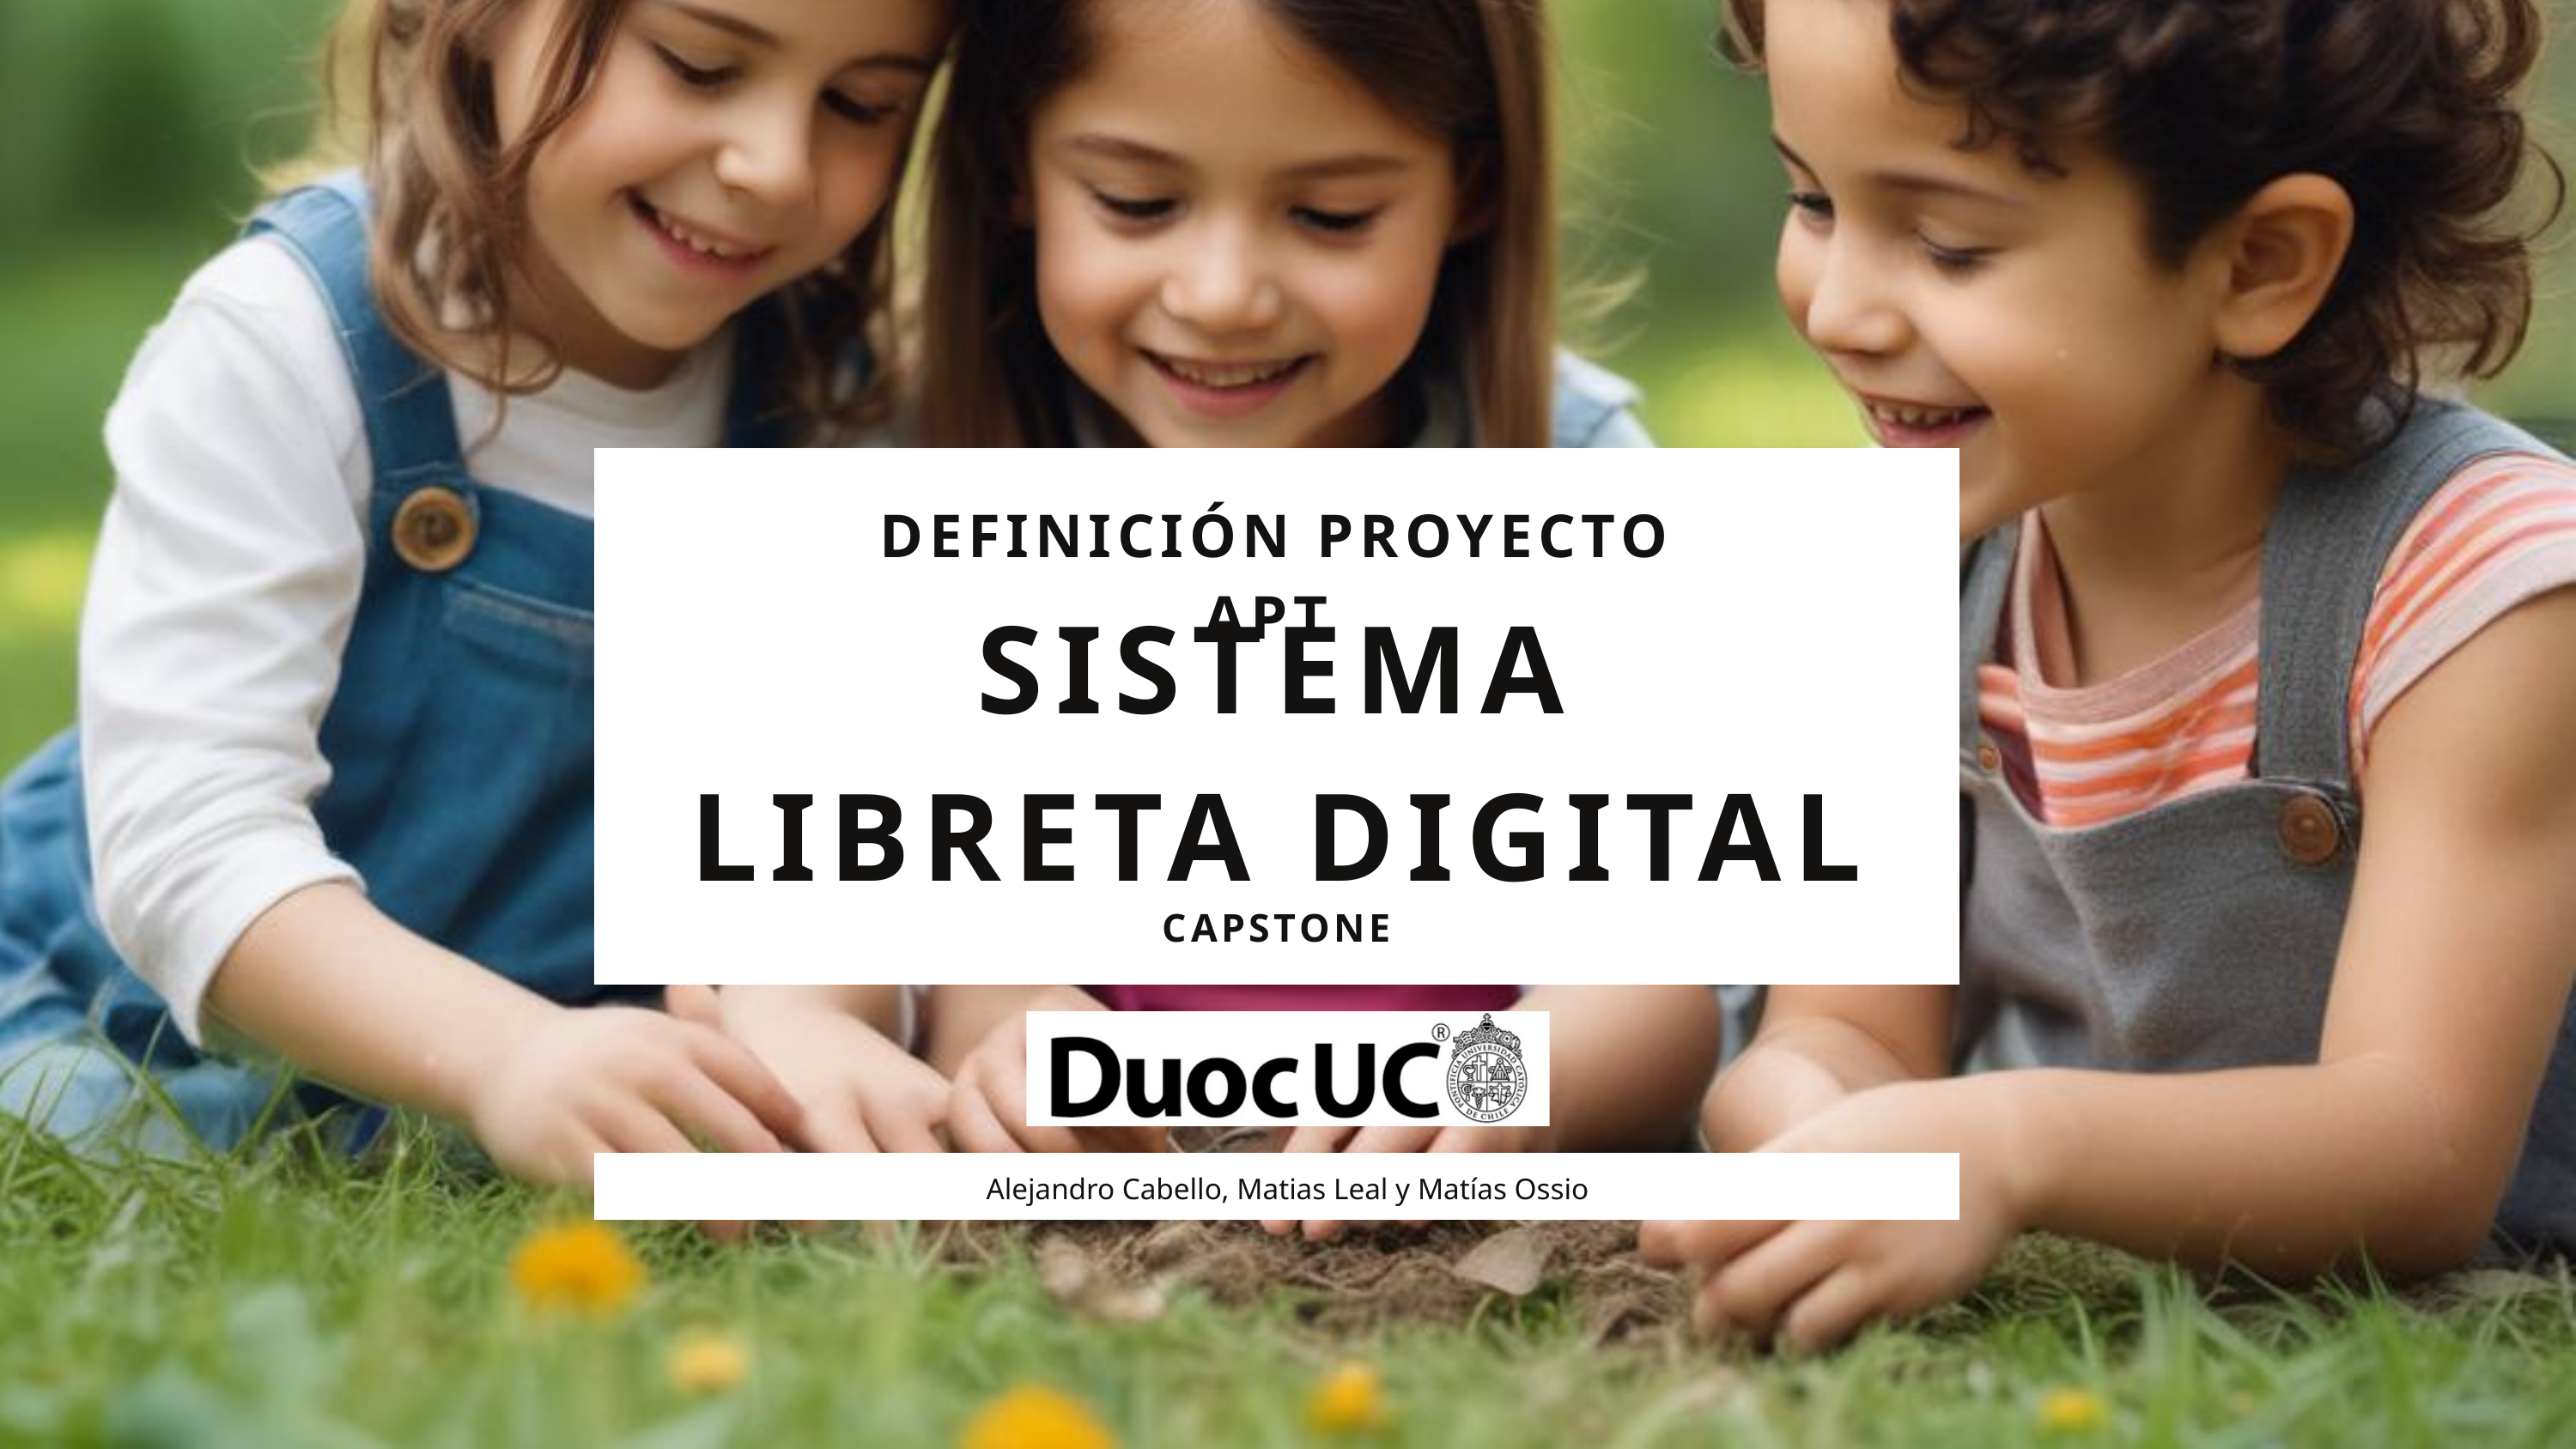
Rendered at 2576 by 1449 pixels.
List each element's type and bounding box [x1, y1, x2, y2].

text_box [596, 451, 1958, 983]
text_box [0, 0, 2576, 1449]
text_box [1026, 1011, 1550, 1126]
text_box [596, 1155, 1958, 1218]
